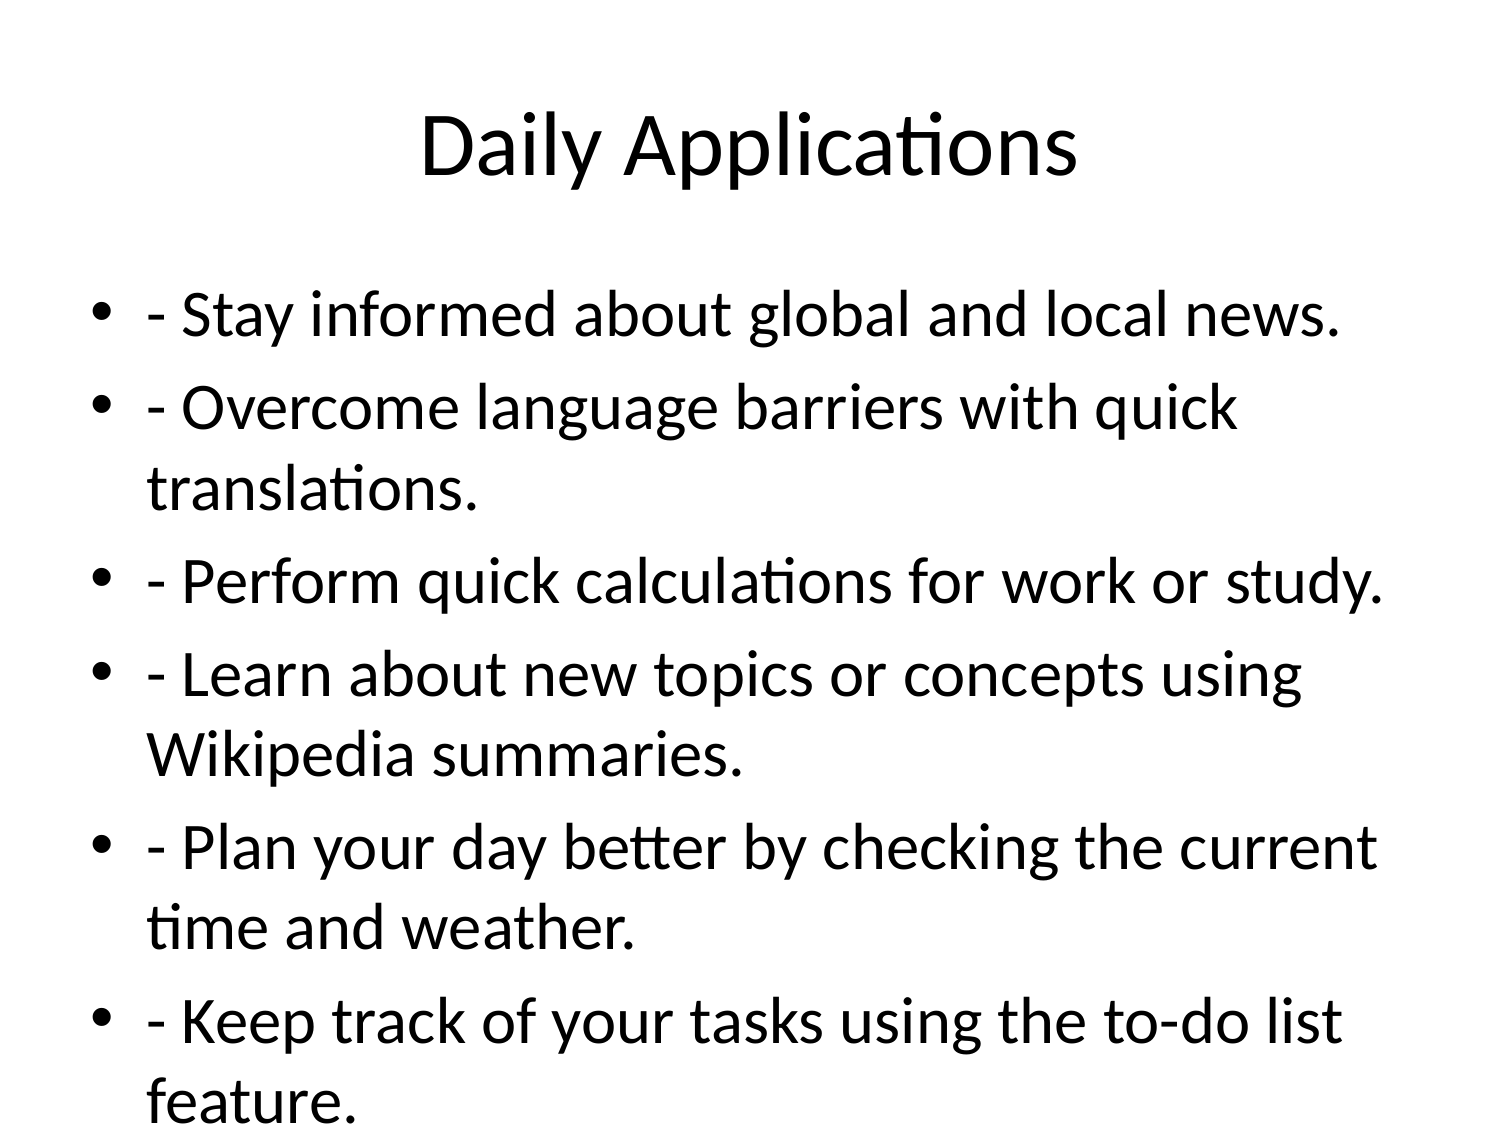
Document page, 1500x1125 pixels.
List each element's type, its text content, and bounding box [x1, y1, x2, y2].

title Daily Applications [75, 45, 1425, 233]
list - Stay informed about global and local news. - Overcome language barriers with quick translations. - Perform quick calculations for work or study. - Learn about new topics or concepts using Wikipedia summaries. - Plan your day better by checking the current time and weather. - Keep track of your tasks using the to-do list feature. [75, 262, 1425, 1005]
